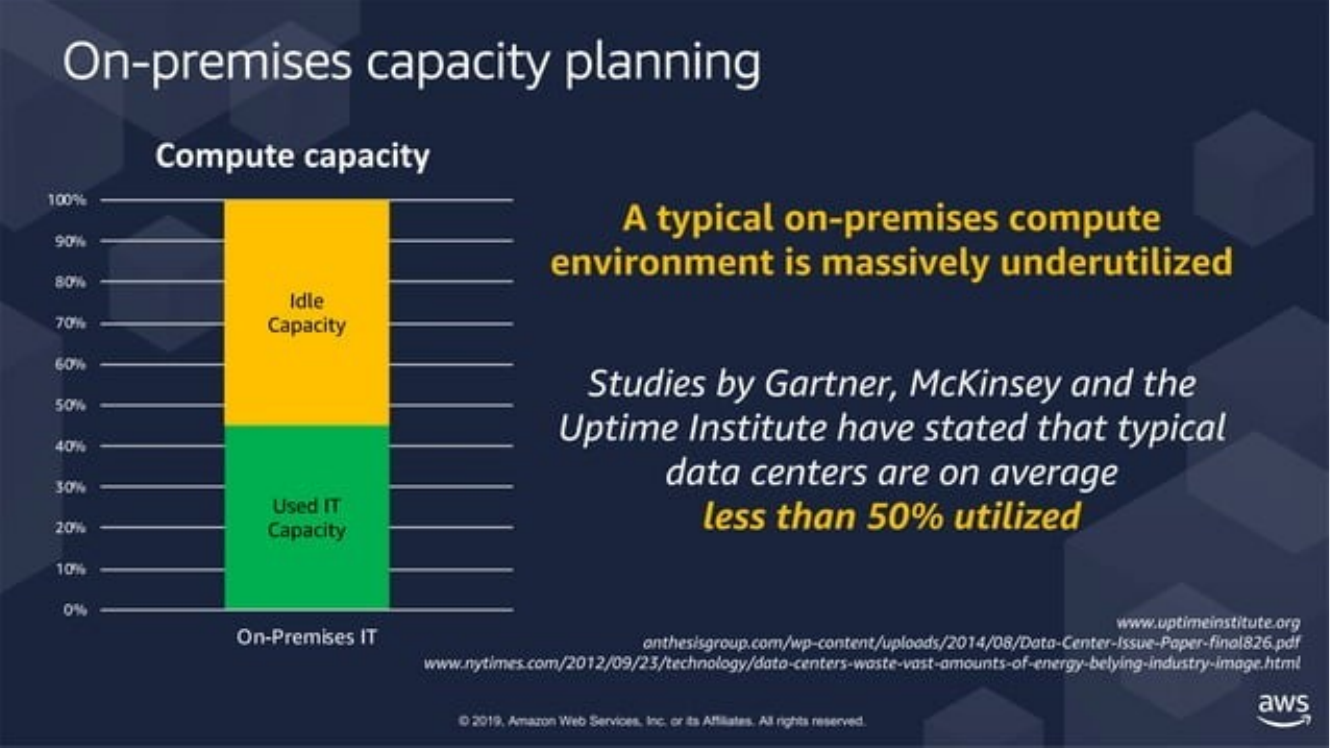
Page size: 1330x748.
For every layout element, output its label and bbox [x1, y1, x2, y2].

text_box [0, 0, 1330, 748]
